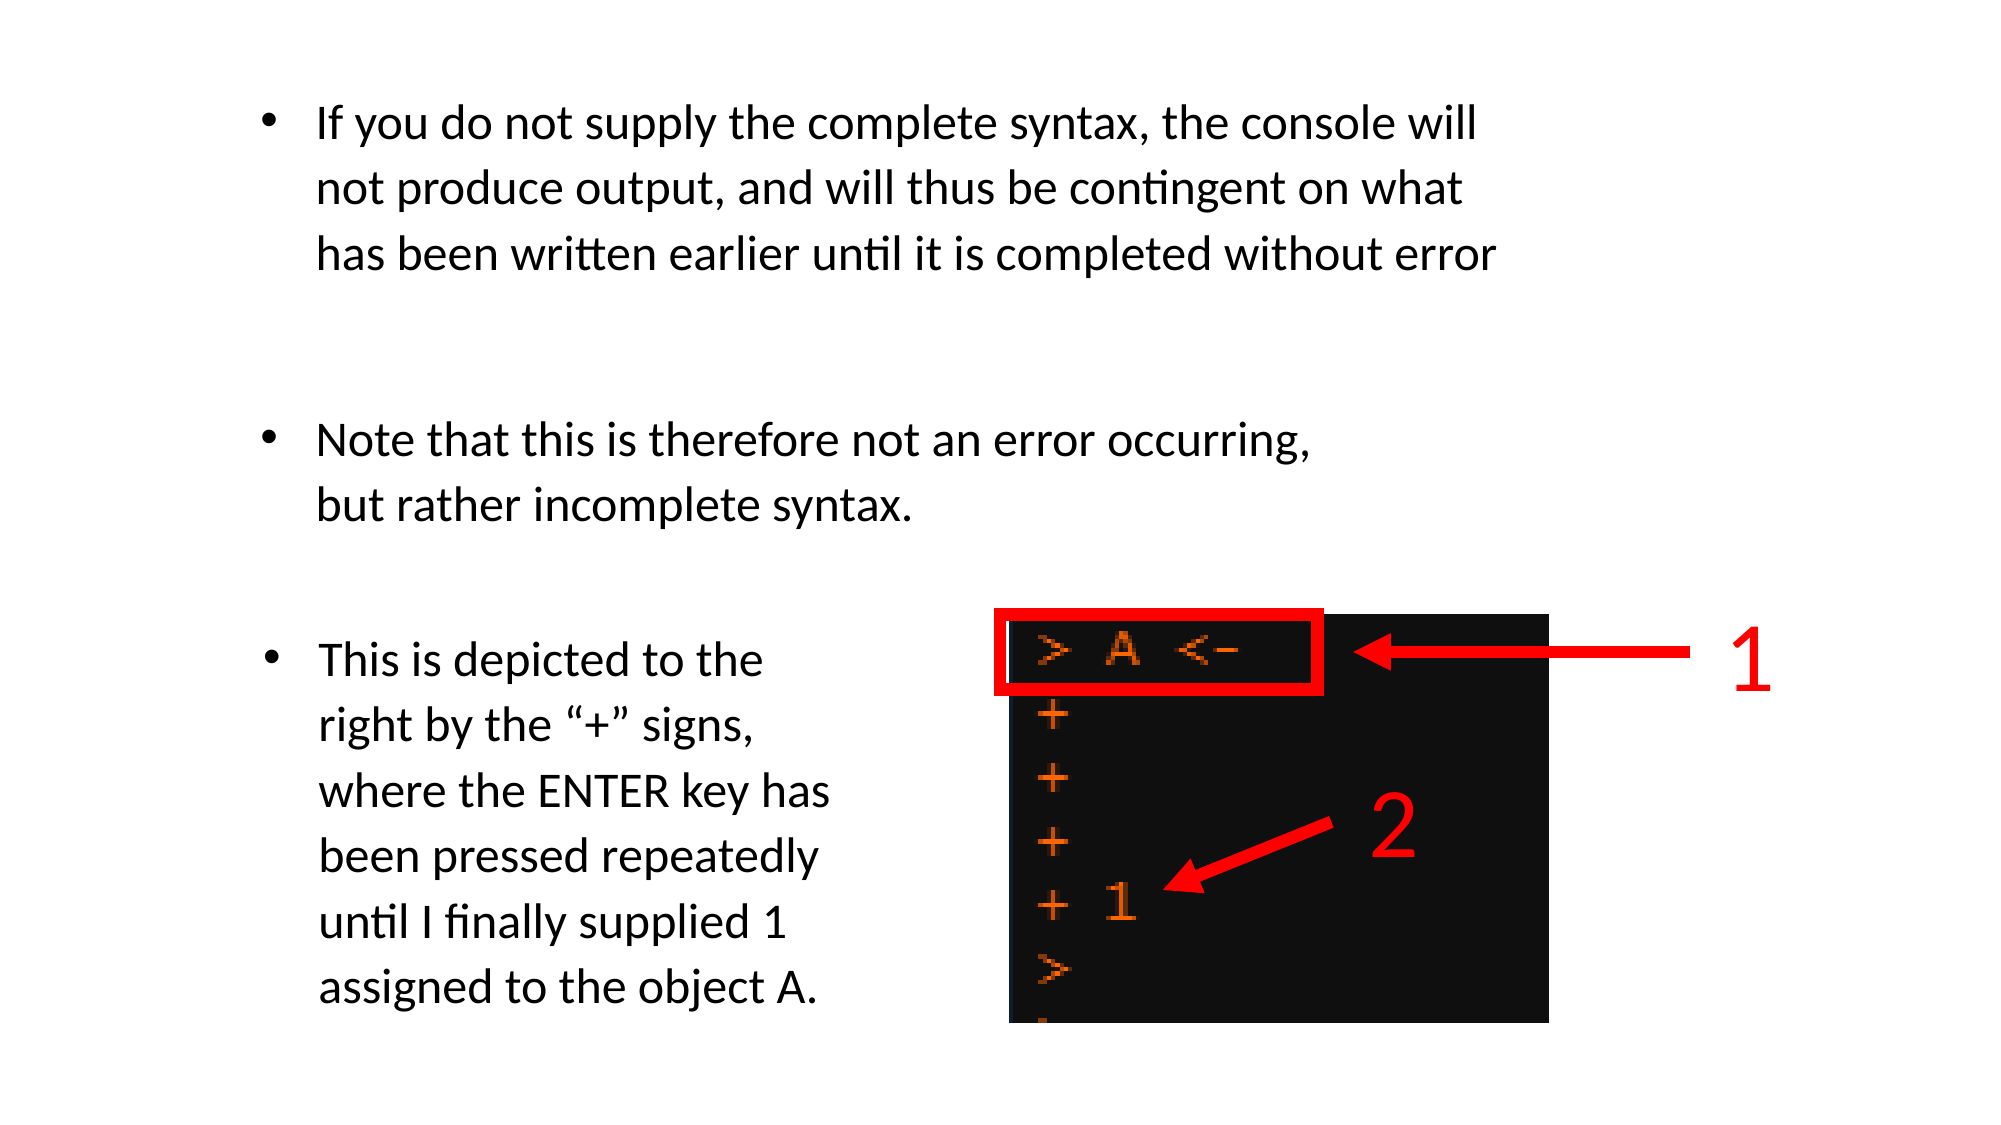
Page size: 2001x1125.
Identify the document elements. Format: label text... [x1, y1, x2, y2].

text_box If you do not supply the complete syntax, the console will not produce output, and will thus be contingent on what has been written earlier until it is completed without error Note that this is therefore not an error occurring, but rather incomplete syntax. [245, 76, 1516, 539]
picture [1009, 614, 1549, 1023]
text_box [1162, 821, 1332, 890]
text_box This is depicted to the right by the “+” signs, where the ENTER key has been pressed repeatedly until I finally supplied 1 assigned to the object A. [248, 613, 852, 1021]
text_box [999, 613, 1318, 690]
text_box 1 [1709, 583, 1811, 719]
